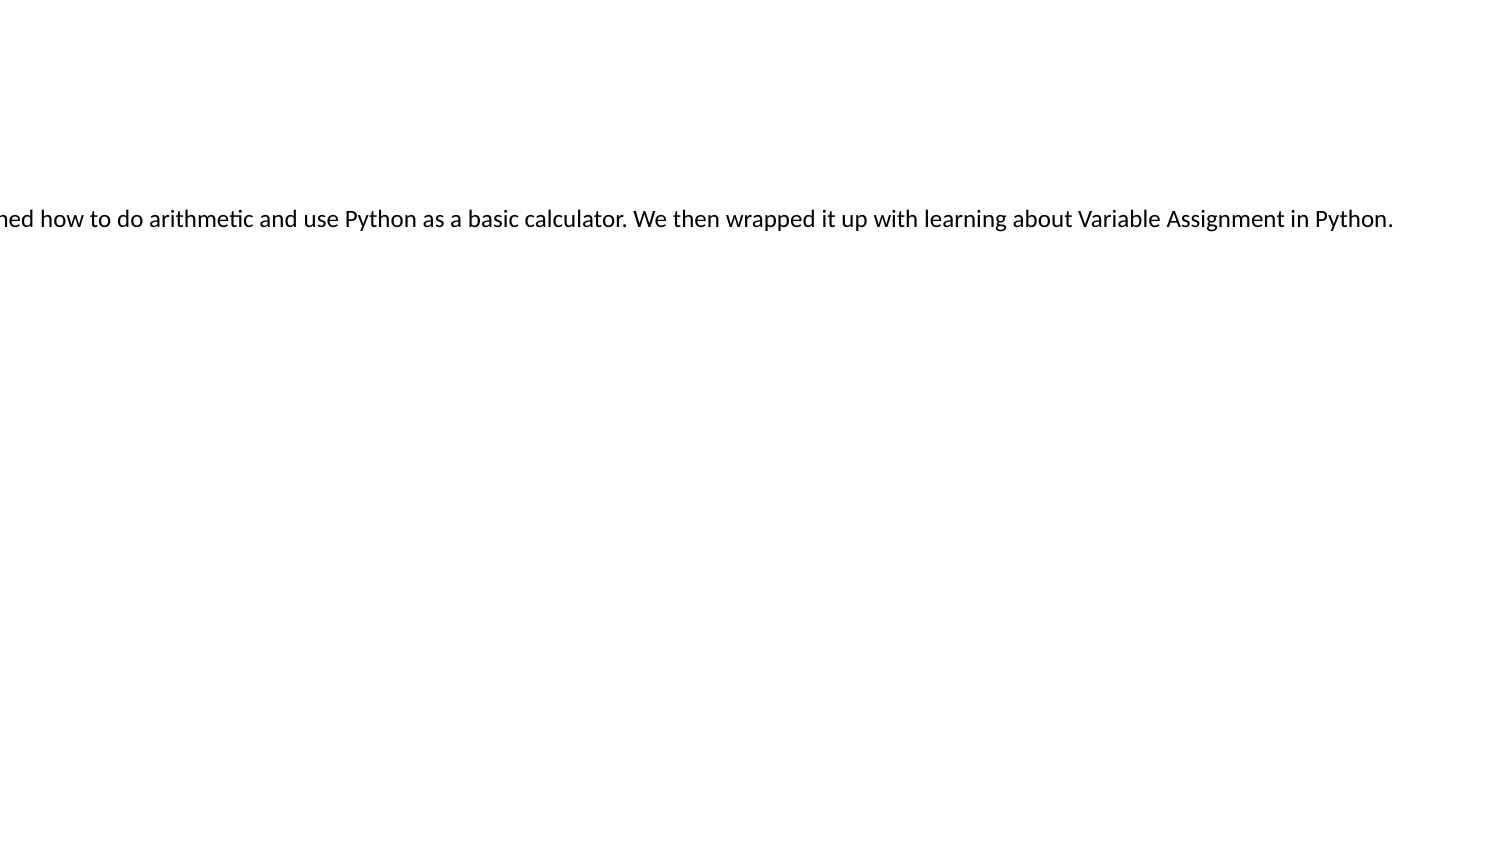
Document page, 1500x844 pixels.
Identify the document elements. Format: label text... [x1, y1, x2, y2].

text_box Info: So what have we learned? We learned some of the basics of numbers in Python. We also learned how to do arithmetic and use Python as a basic calculator. We then wrapped it up with learning about Variable Assignment in Python. Up next we'll learn about Strings! [0, 149, 1415, 330]
